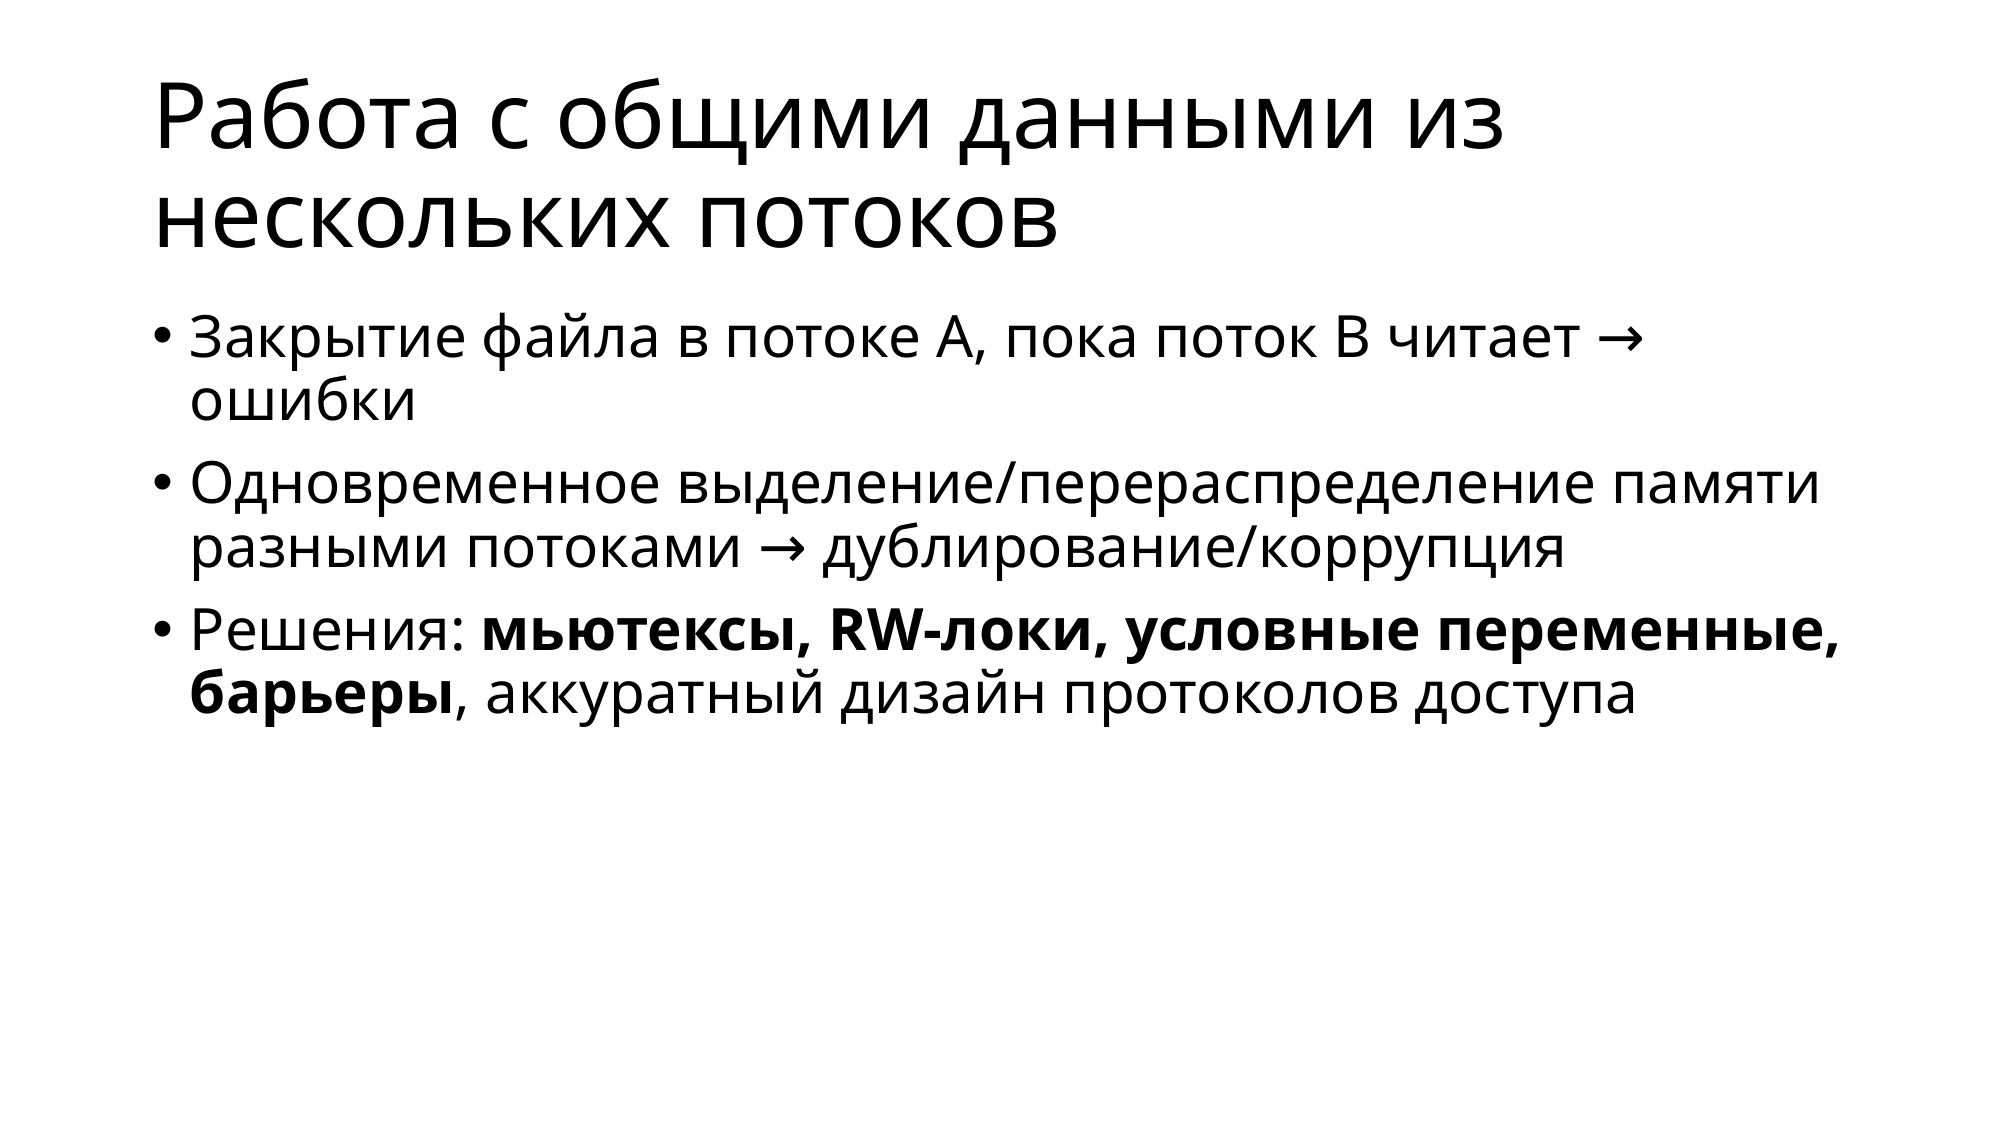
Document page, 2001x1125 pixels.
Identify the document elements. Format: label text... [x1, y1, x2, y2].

list Закрытие файла в потоке A, пока поток B читает → ошибки Одновременное выделение/перераспределение памяти разными потоками → дублирование/коррупция Решения: мьютексы, RW-локи, условные переменные, барьеры, аккуратный дизайн протоколов доступа [137, 299, 1863, 1014]
title Работа с общими данными из нескольких потоков [137, 59, 1863, 278]
